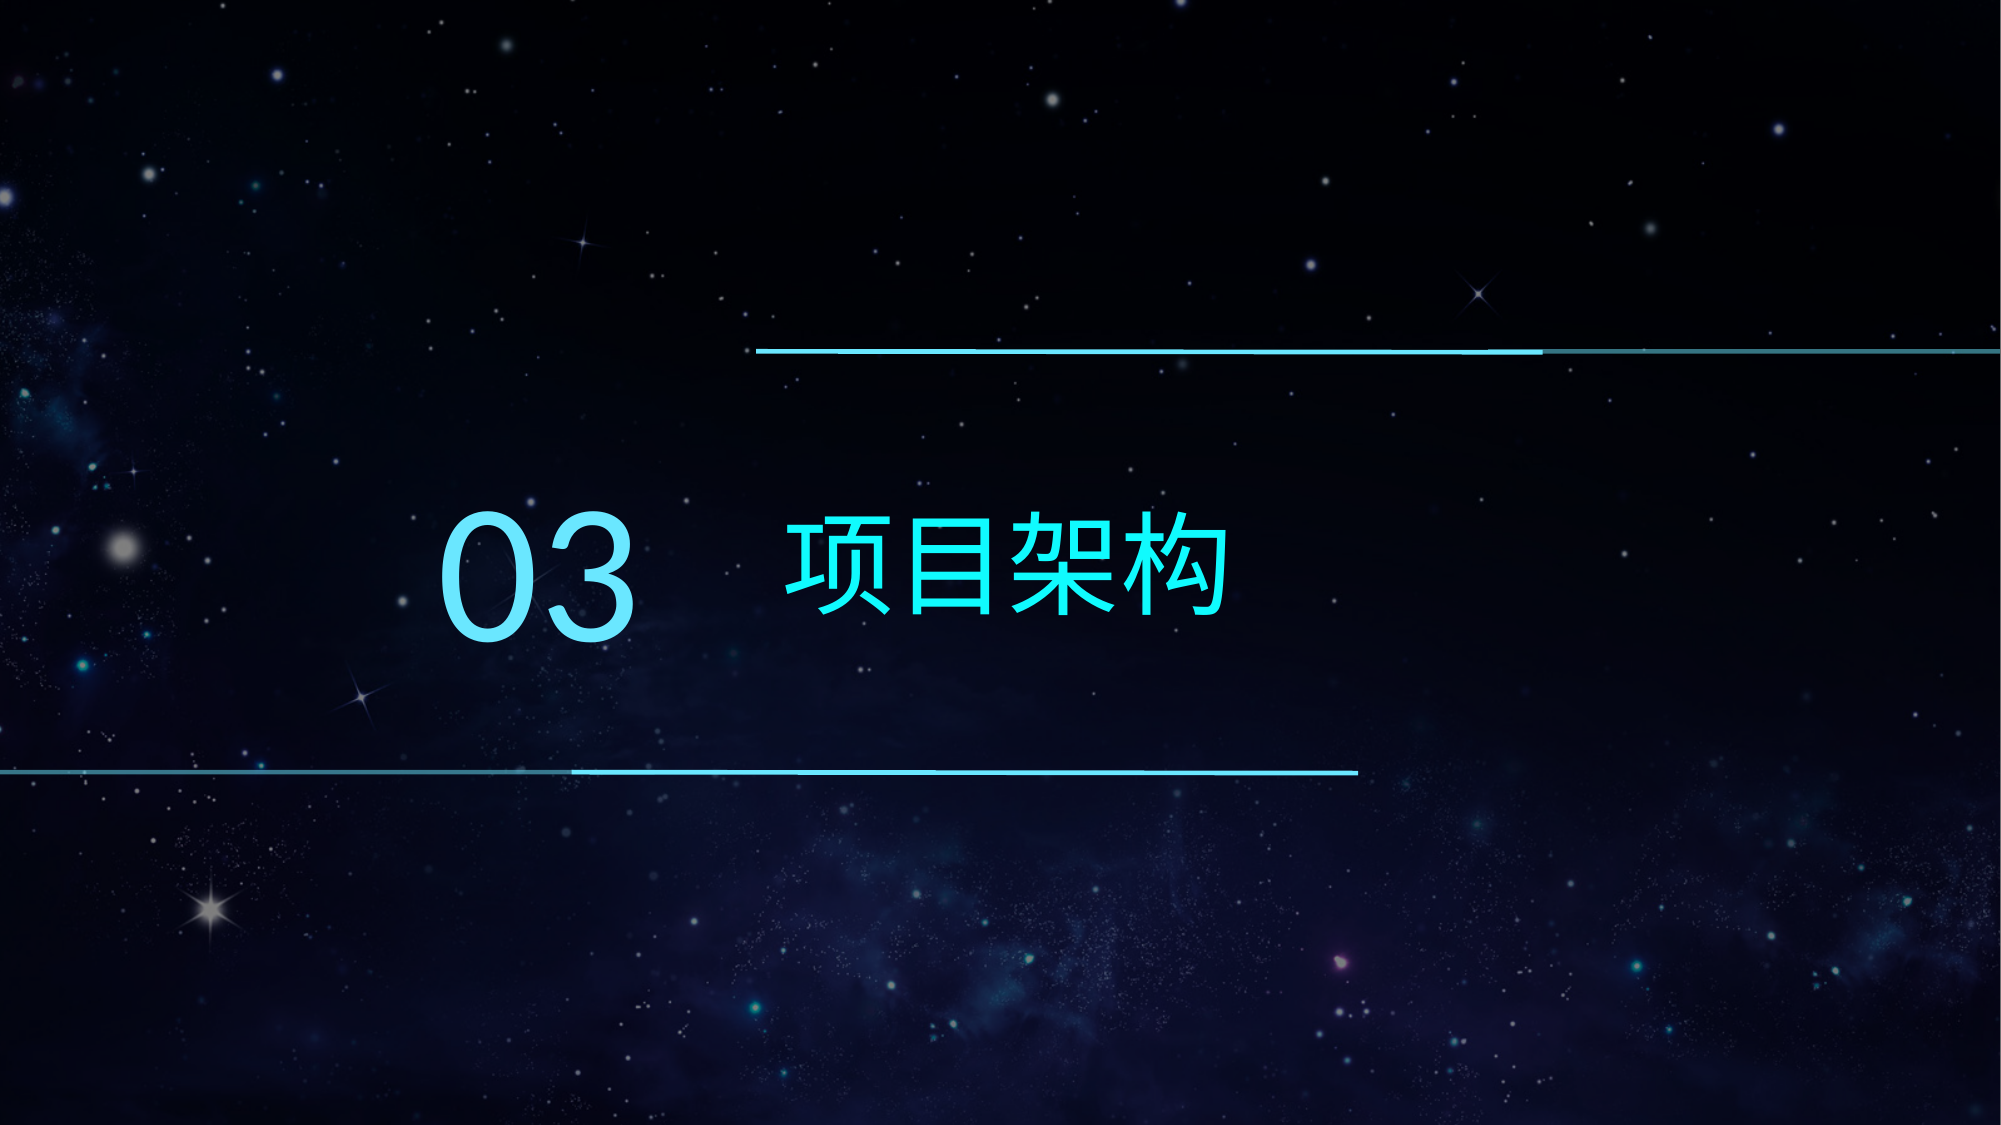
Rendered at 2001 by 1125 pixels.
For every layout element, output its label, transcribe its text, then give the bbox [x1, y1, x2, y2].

text_box 项目架构 [768, 486, 1381, 637]
picture [0, 0, 2001, 1125]
text_box 03 [407, 433, 656, 689]
